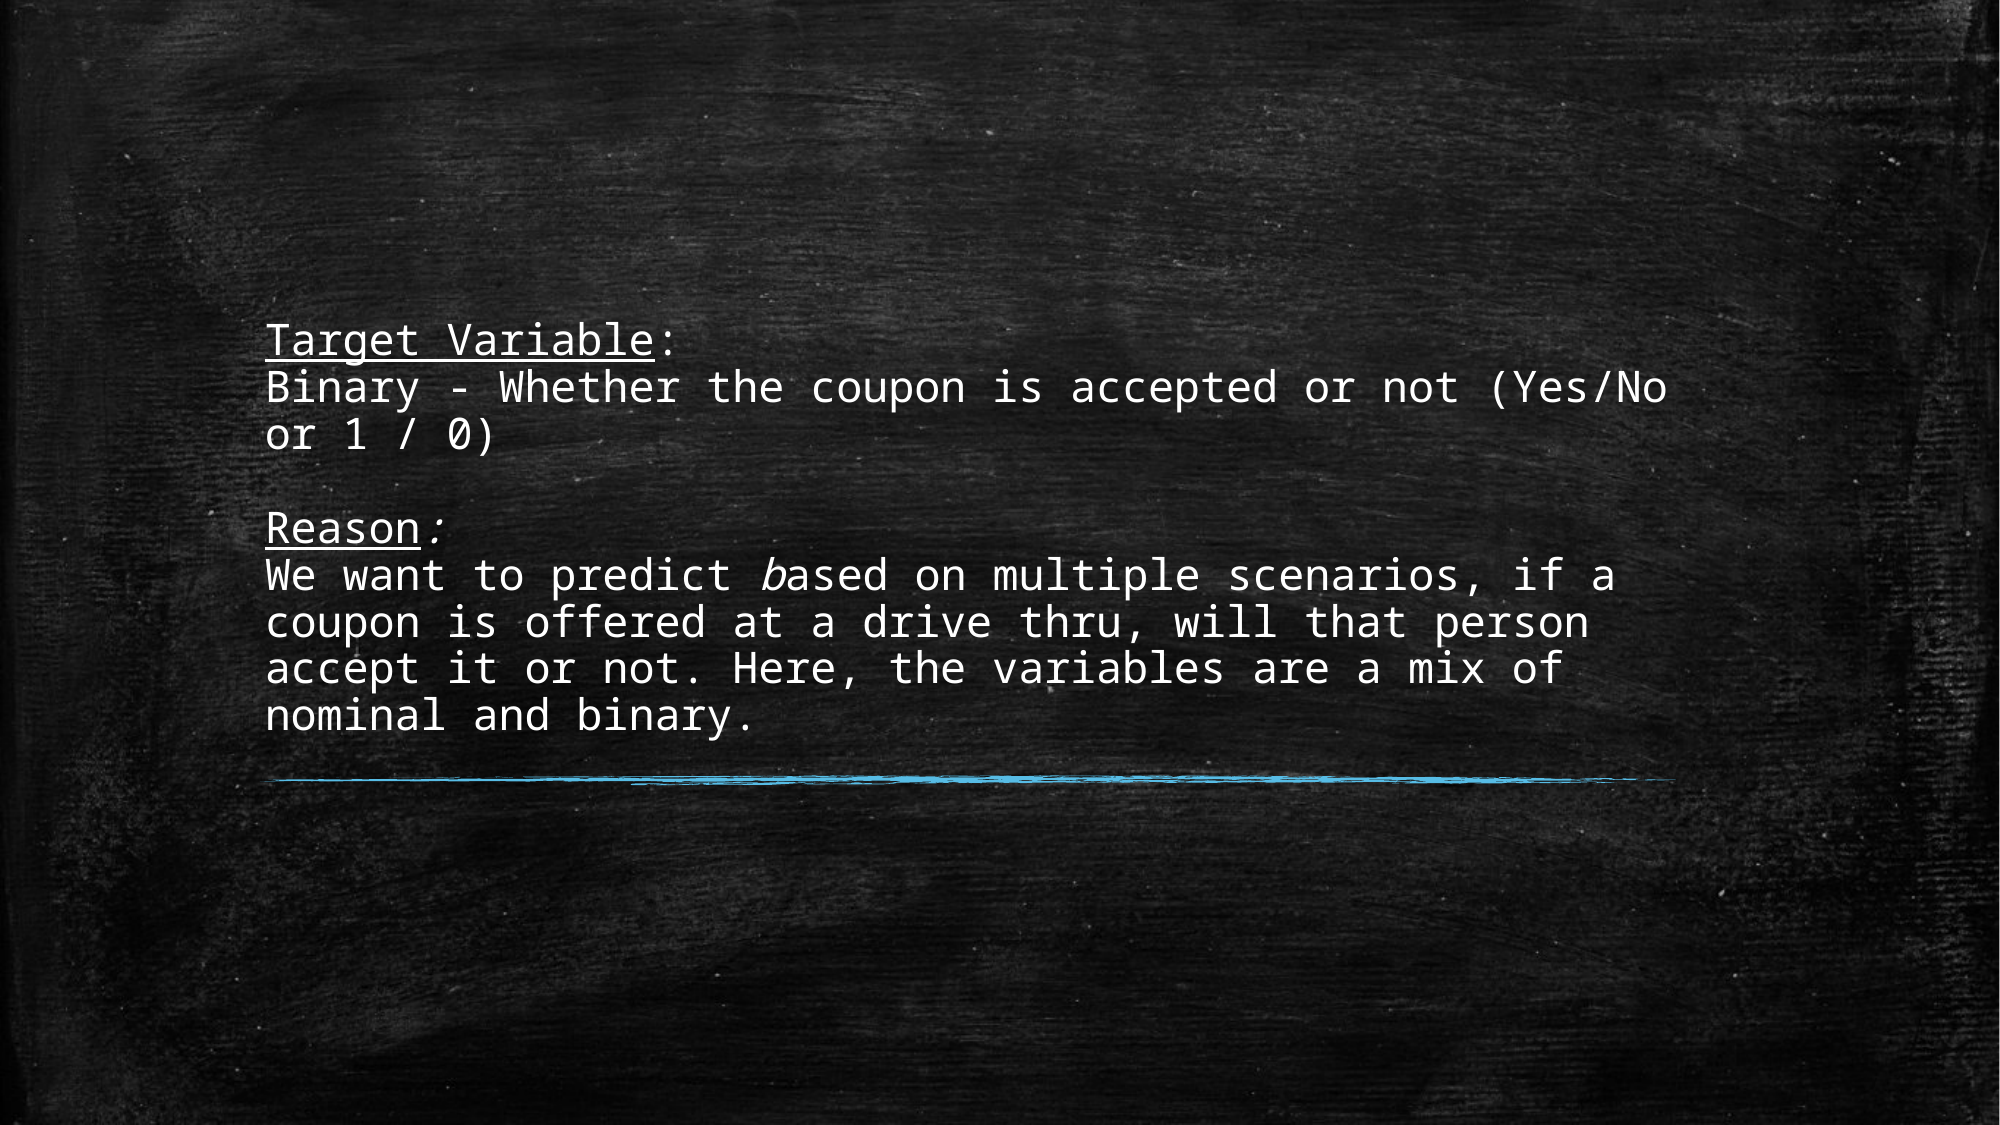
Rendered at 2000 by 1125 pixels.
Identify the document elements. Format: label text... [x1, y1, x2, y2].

title Target Variable: Binary - Whether the coupon is accepted or not (Yes/No or 1 / 0) Reason: We want to predict based on multiple scenarios, if a coupon is offered at a drive thru, will that person accept it or not. Here, the variables are a mix of nominal and binary. [249, 310, 1750, 749]
